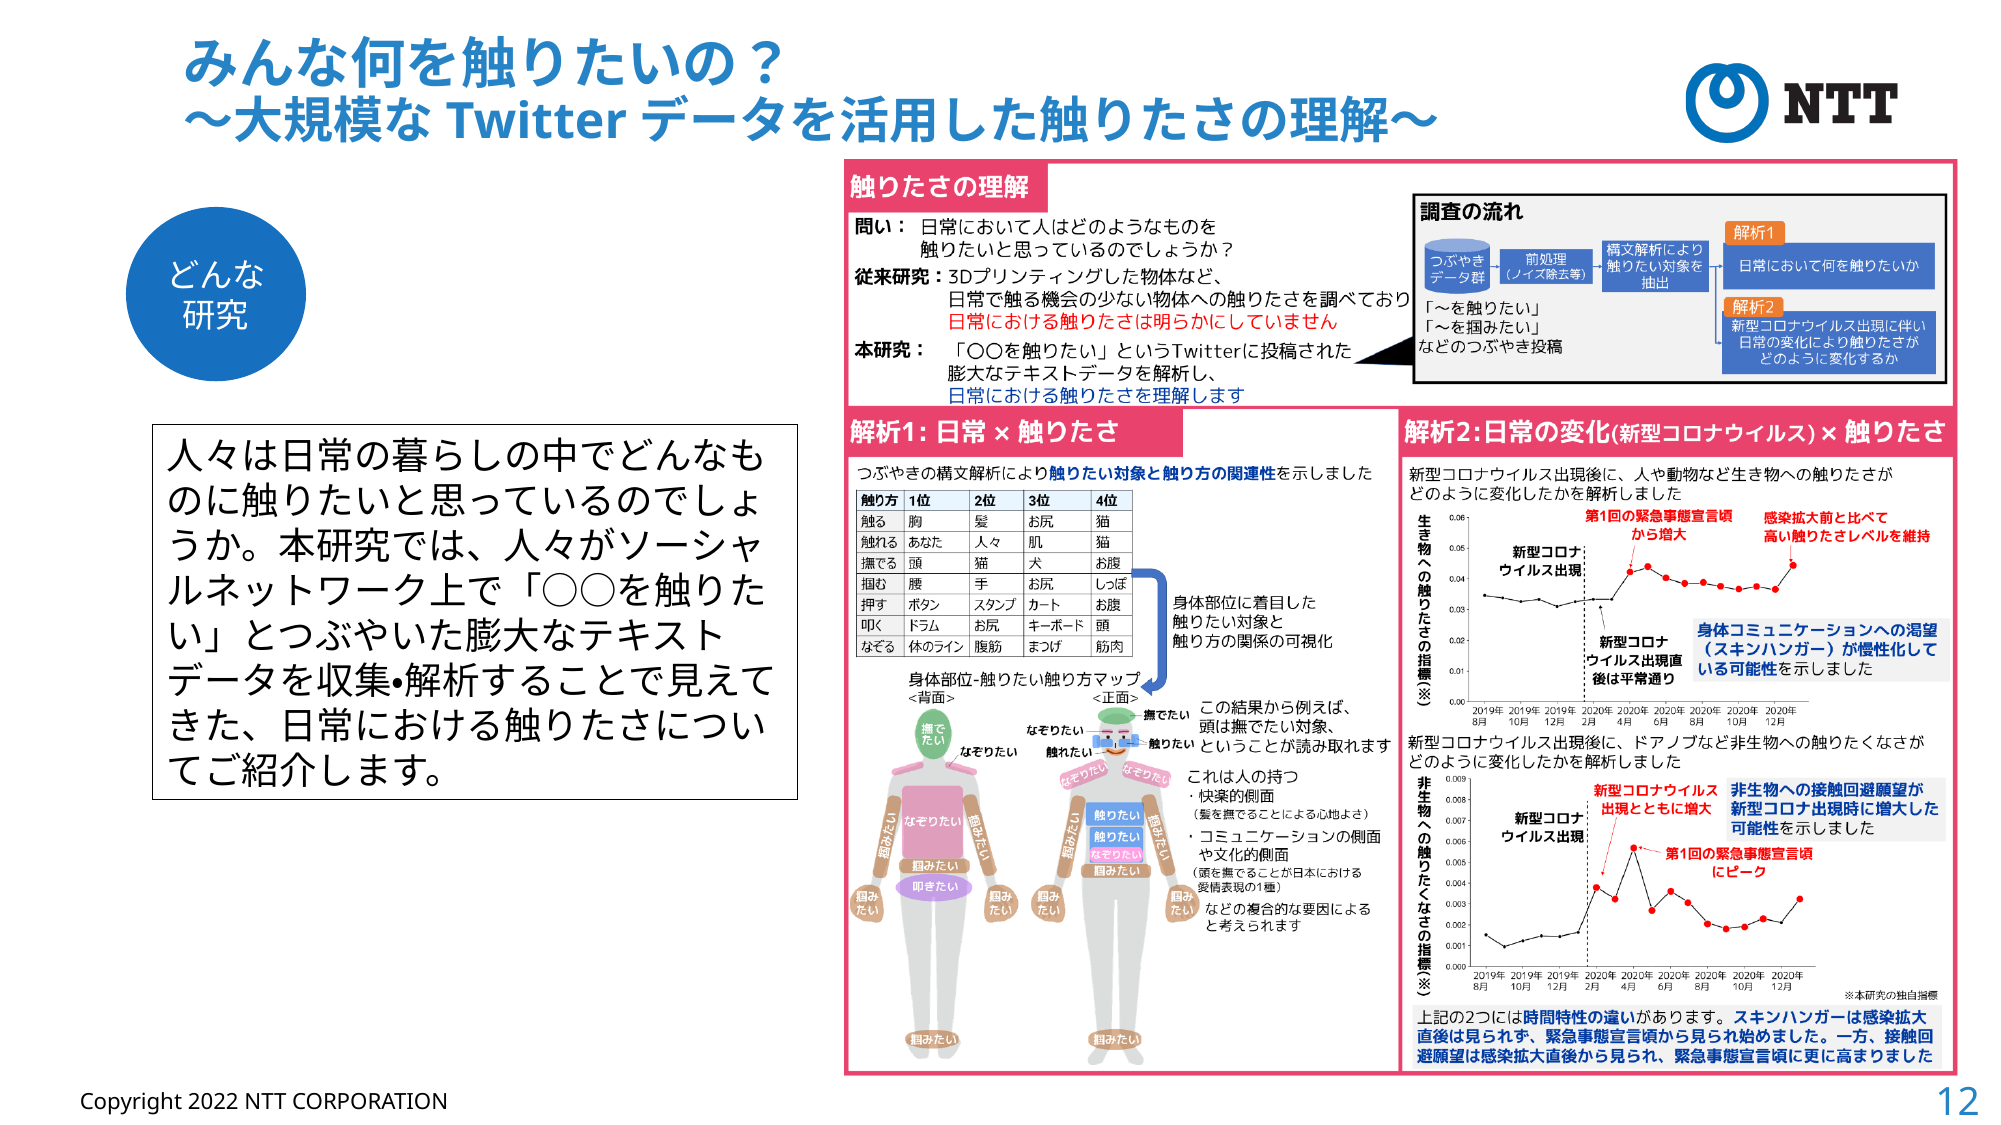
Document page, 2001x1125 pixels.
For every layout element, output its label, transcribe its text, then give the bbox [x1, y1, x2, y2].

text_box どんな 研究 [124, 205, 308, 383]
picture [842, 157, 1958, 1076]
title みんな何を触りたいの？ ～大規模なTwitterデータを活用した触りたさの理解～ [168, 27, 1633, 158]
text_box 人々は日常の暮らしの中でどんなものに触りたいと思っているのでしょうか。本研究では、人々がソーシャルネットワーク上で「○○を触りたい」とつぶやいた膨大なテキストデータを収集・解析することで見えてきた、日常における触りたさについてご紹介します。 [152, 424, 798, 800]
